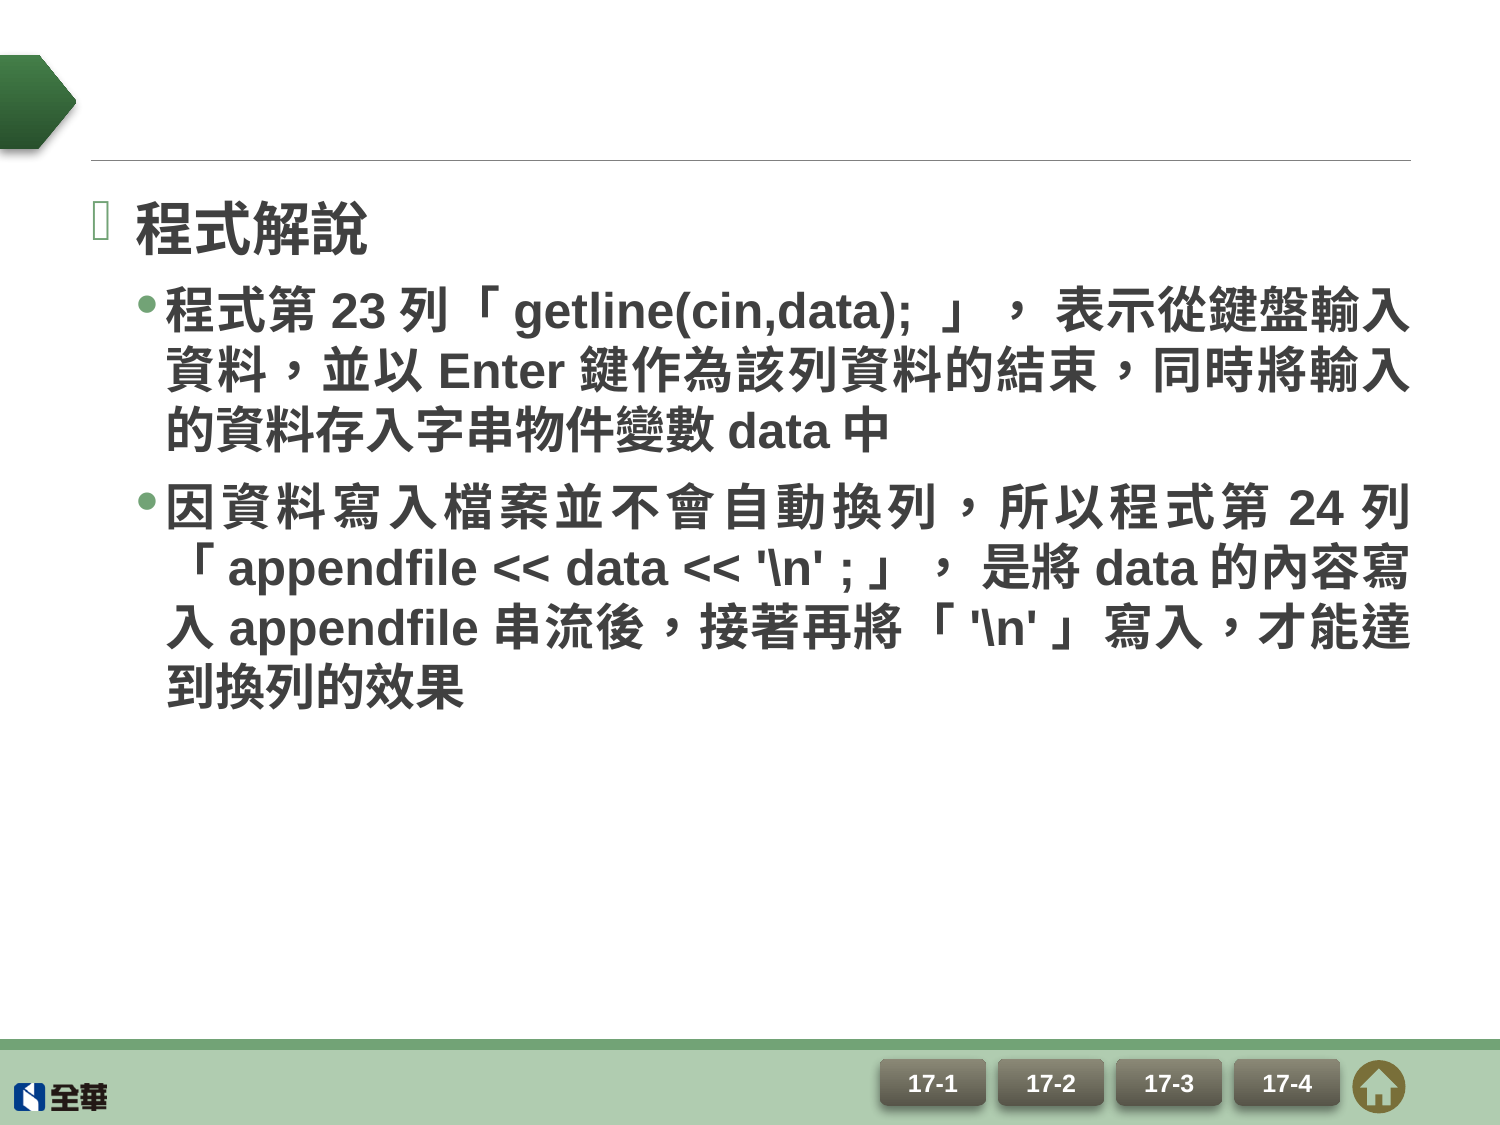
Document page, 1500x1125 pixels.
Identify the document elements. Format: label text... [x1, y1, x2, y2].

list 程式解說 程式第23列「getline(cin,data); 」， 表示從鍵盤輸入資料，並以Enter鍵作為該列資料的結束，同時將輸入的資料存入字串物件變數data中 因資料寫入檔案並不會自動換列，所以程式第24列「appendfile << data << '\n' ;」， 是將data的內容寫入appendfile串流後，接著再將「'\n'」寫入，才能達到換列的效果 [91, 184, 1412, 1000]
picture [14, 1083, 107, 1111]
